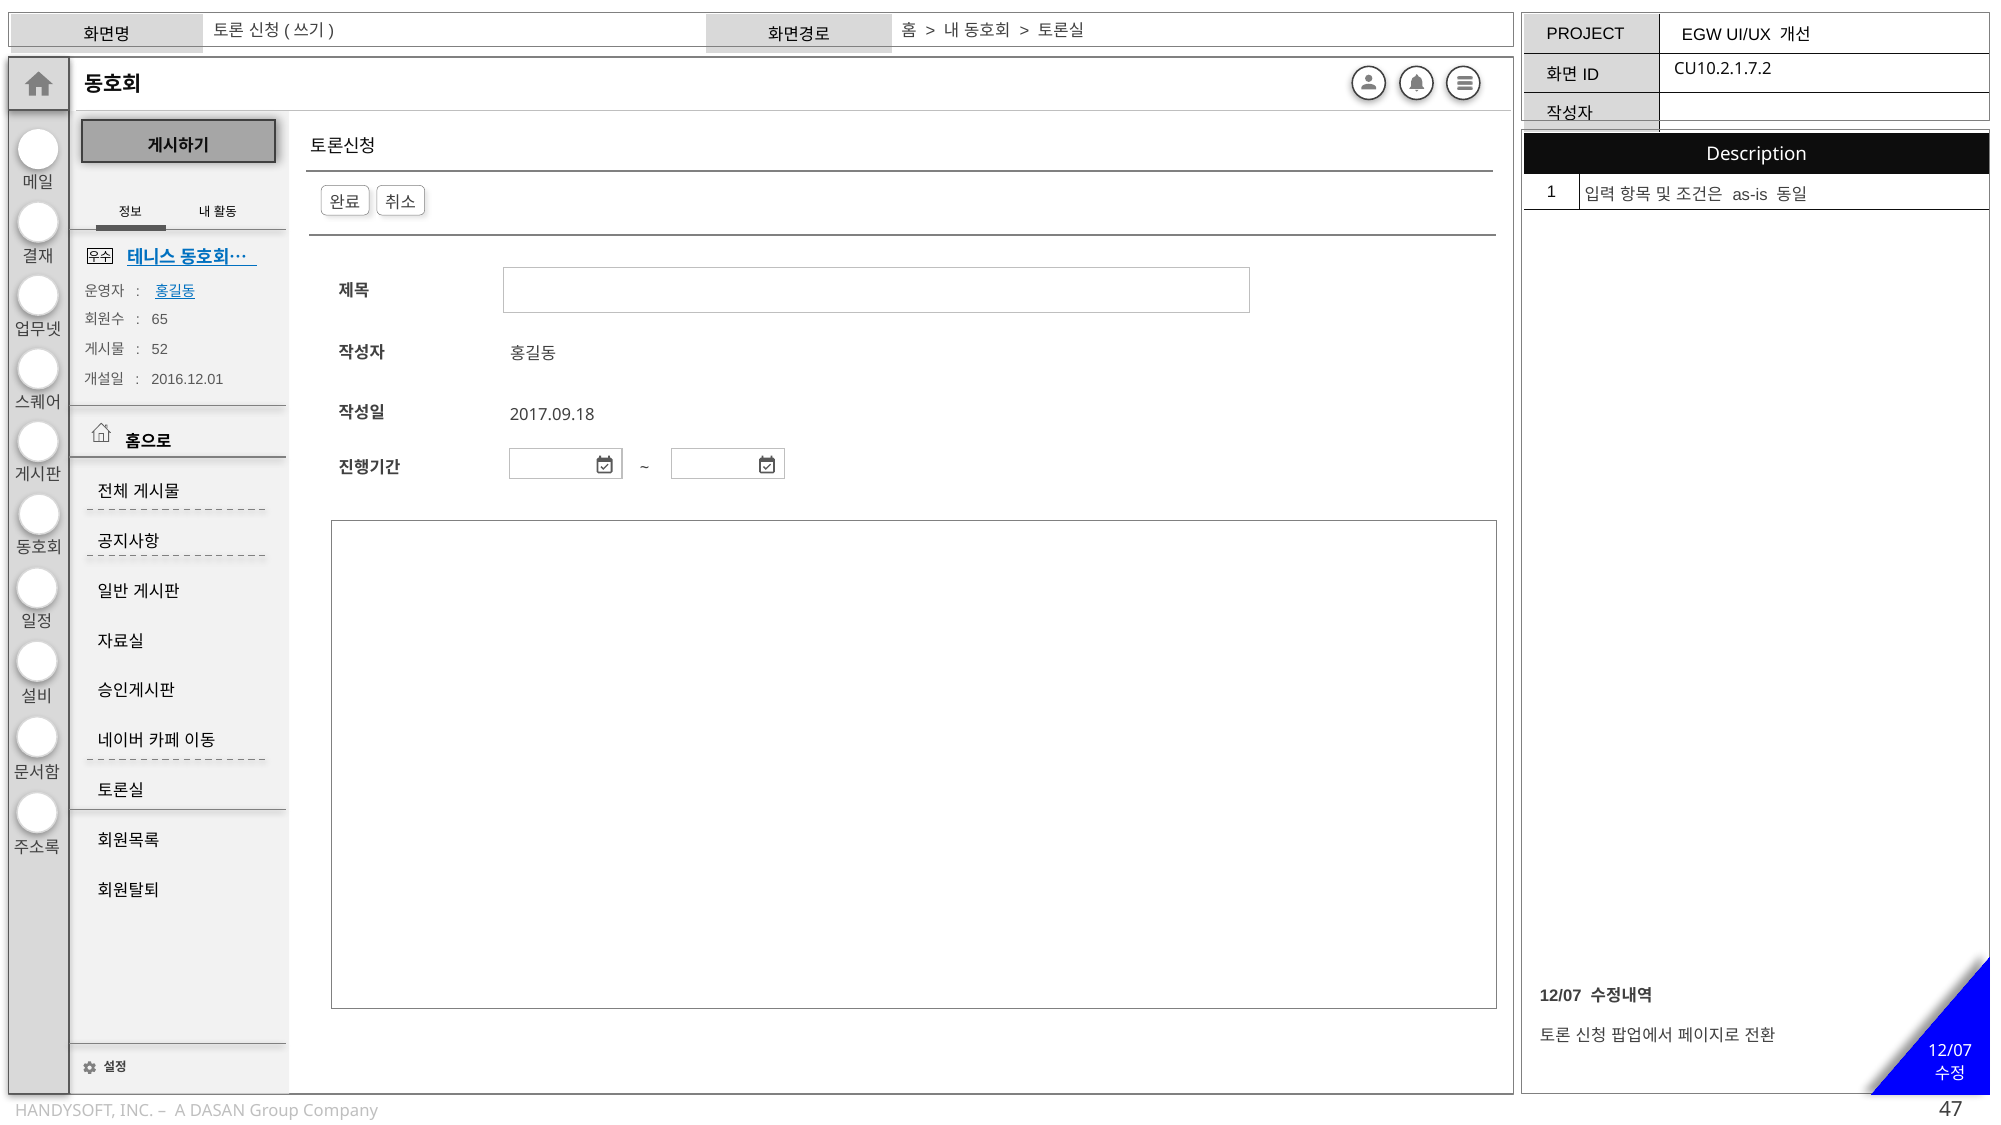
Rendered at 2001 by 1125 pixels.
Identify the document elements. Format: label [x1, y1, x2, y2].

text_box [503, 267, 1250, 313]
text_box [671, 448, 785, 479]
picture [1457, 76, 1473, 90]
text_box [1659, 50, 1787, 85]
text_box [310, 134, 610, 156]
text_box [326, 446, 496, 487]
text_box [321, 185, 370, 216]
table_cell [1580, 174, 1989, 209]
text_box [331, 520, 1497, 1009]
text_box [889, 8, 1249, 51]
text_box [508, 448, 623, 479]
text_box [504, 331, 1247, 372]
text_box [503, 391, 1247, 432]
text_box [326, 269, 496, 310]
text_box [326, 331, 496, 372]
text_box [201, 8, 561, 51]
text_box [326, 391, 496, 433]
text_box [1528, 957, 1990, 1095]
table_header [1524, 133, 1989, 173]
table_cell [1524, 174, 1579, 209]
text_box [376, 185, 425, 216]
text_box [626, 457, 663, 477]
